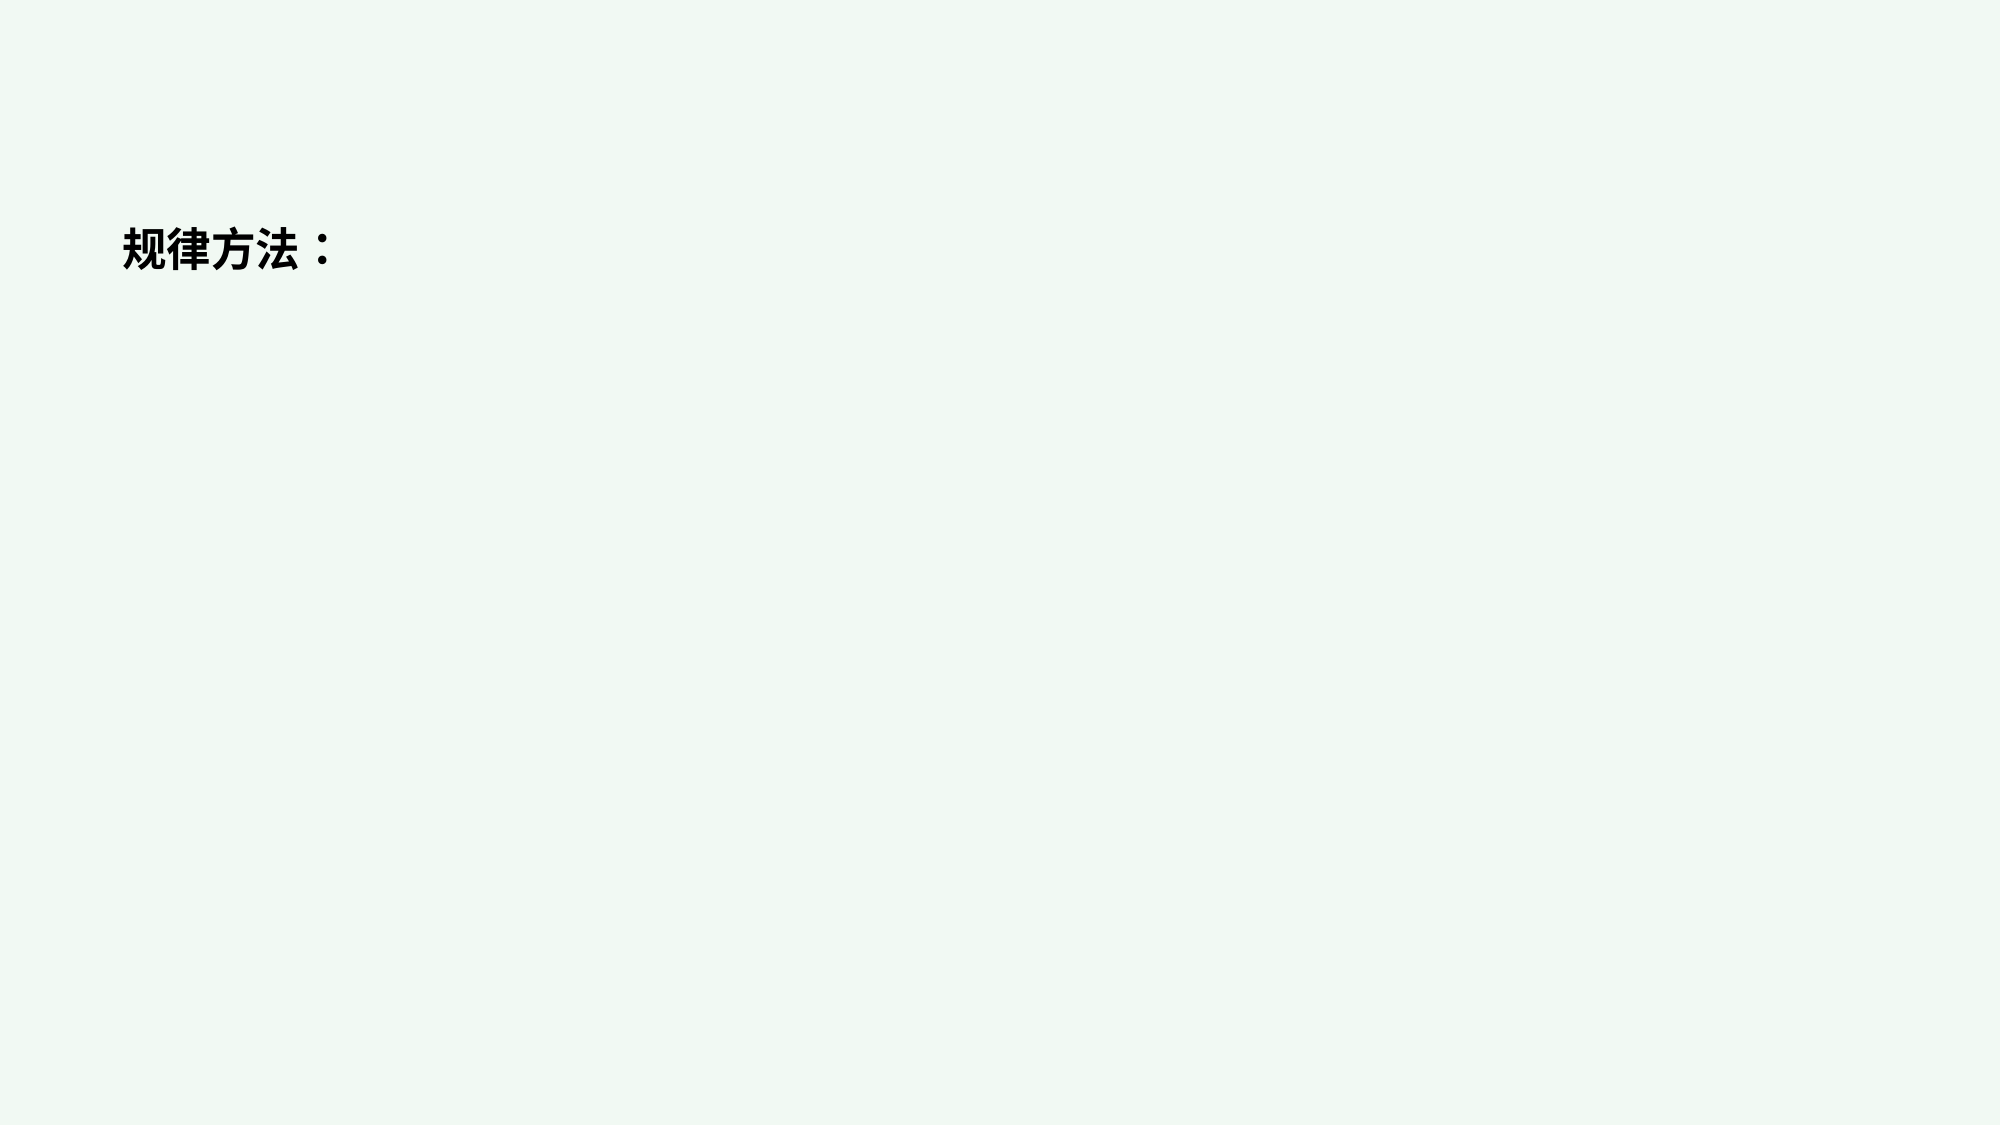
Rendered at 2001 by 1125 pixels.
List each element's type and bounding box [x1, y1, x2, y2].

text_box [122, 197, 1881, 372]
